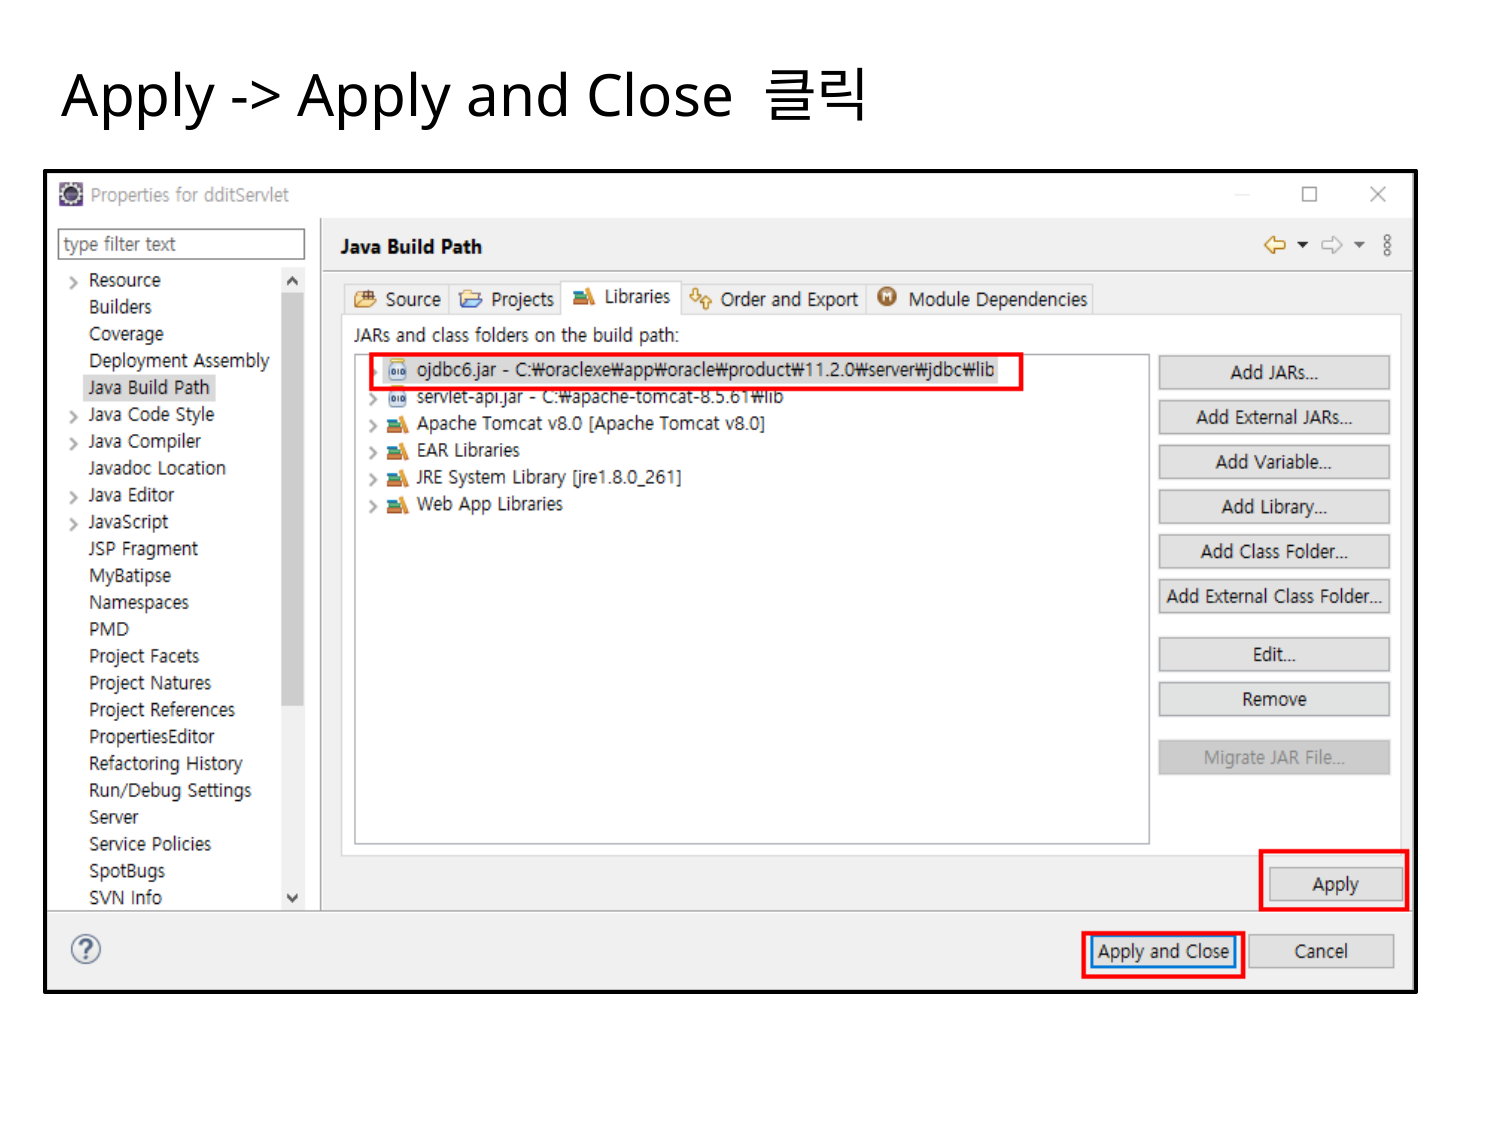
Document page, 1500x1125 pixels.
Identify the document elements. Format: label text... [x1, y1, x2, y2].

picture [46, 172, 1414, 991]
title Apply -> Apply and Close 클릭 [46, 45, 1465, 141]
